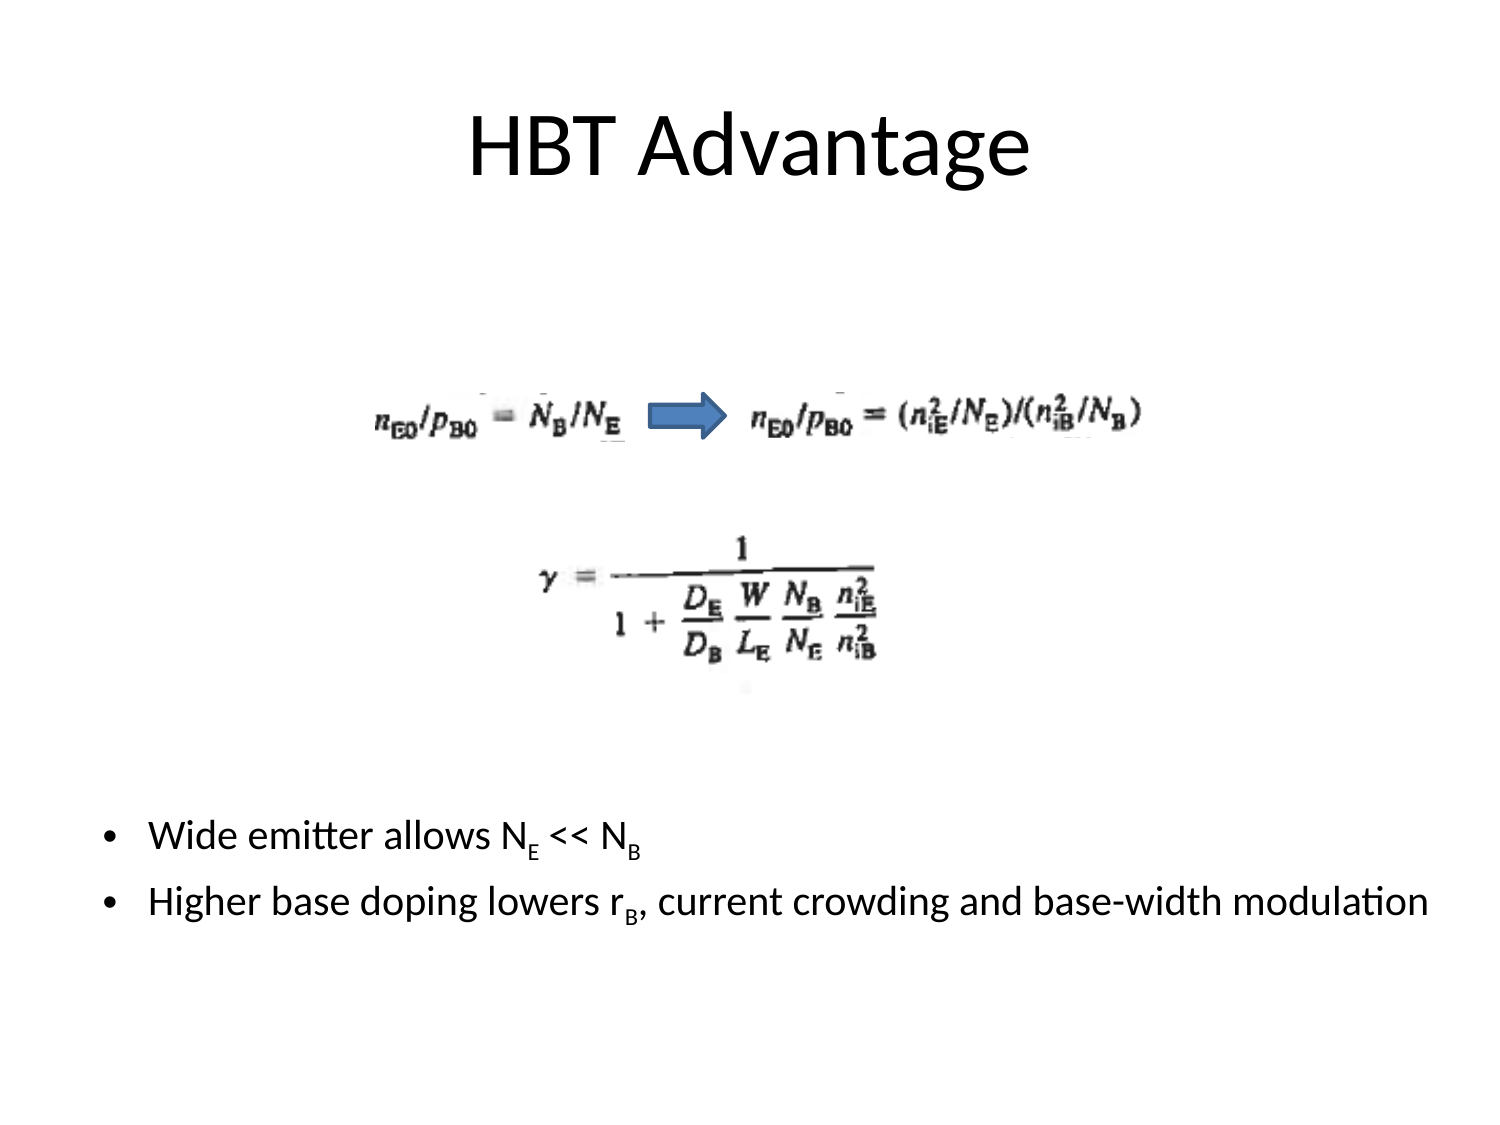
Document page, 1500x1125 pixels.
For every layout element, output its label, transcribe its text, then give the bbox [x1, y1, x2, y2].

picture [458, 492, 992, 704]
title HBT Advantage [75, 45, 1425, 233]
picture [749, 392, 1142, 439]
picture [374, 393, 626, 442]
list Wide emitter allows NE << NB Higher base doping lowers rB, current crowding and base-width modulation [87, 800, 1450, 988]
text_box [647, 391, 728, 440]
